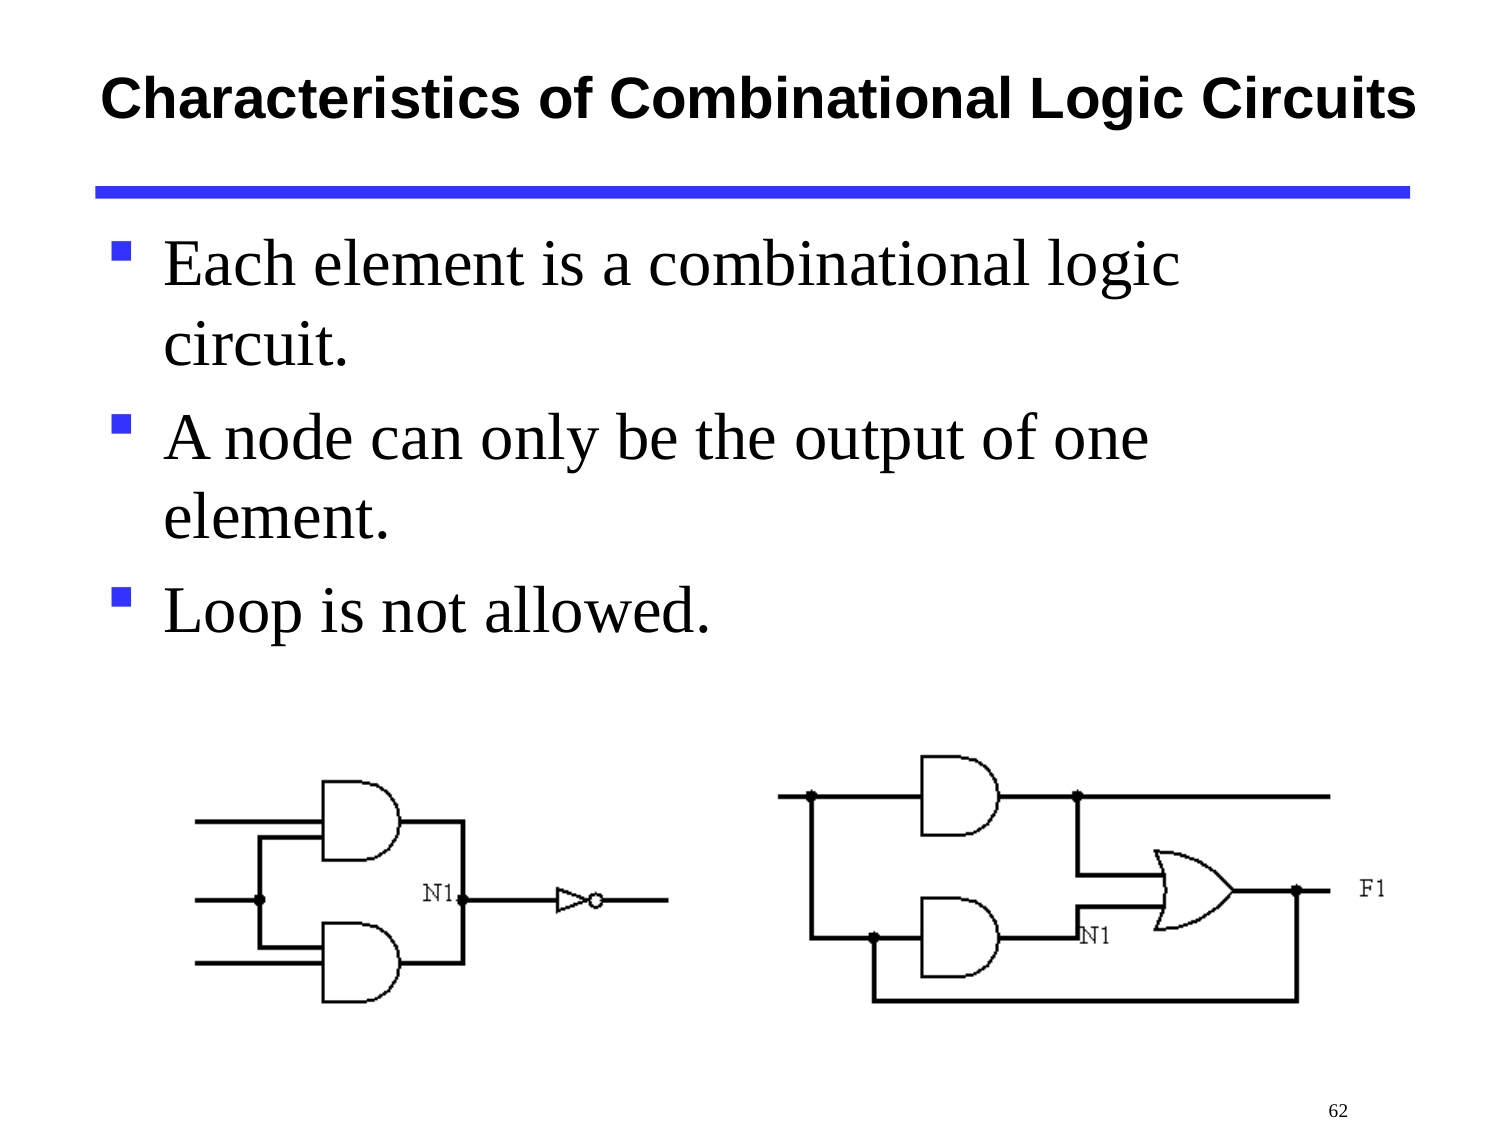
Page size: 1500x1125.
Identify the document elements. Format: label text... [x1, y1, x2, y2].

title Characteristics of Combinational Logic Circuits [85, 11, 1481, 180]
picture [771, 749, 1401, 1010]
slide_number 62 [1185, 1068, 1500, 1125]
picture [188, 774, 676, 1010]
list Each element is a combinational logic circuit. A node can only be the output of one element. Loop is not allowed. [91, 211, 1367, 1037]
